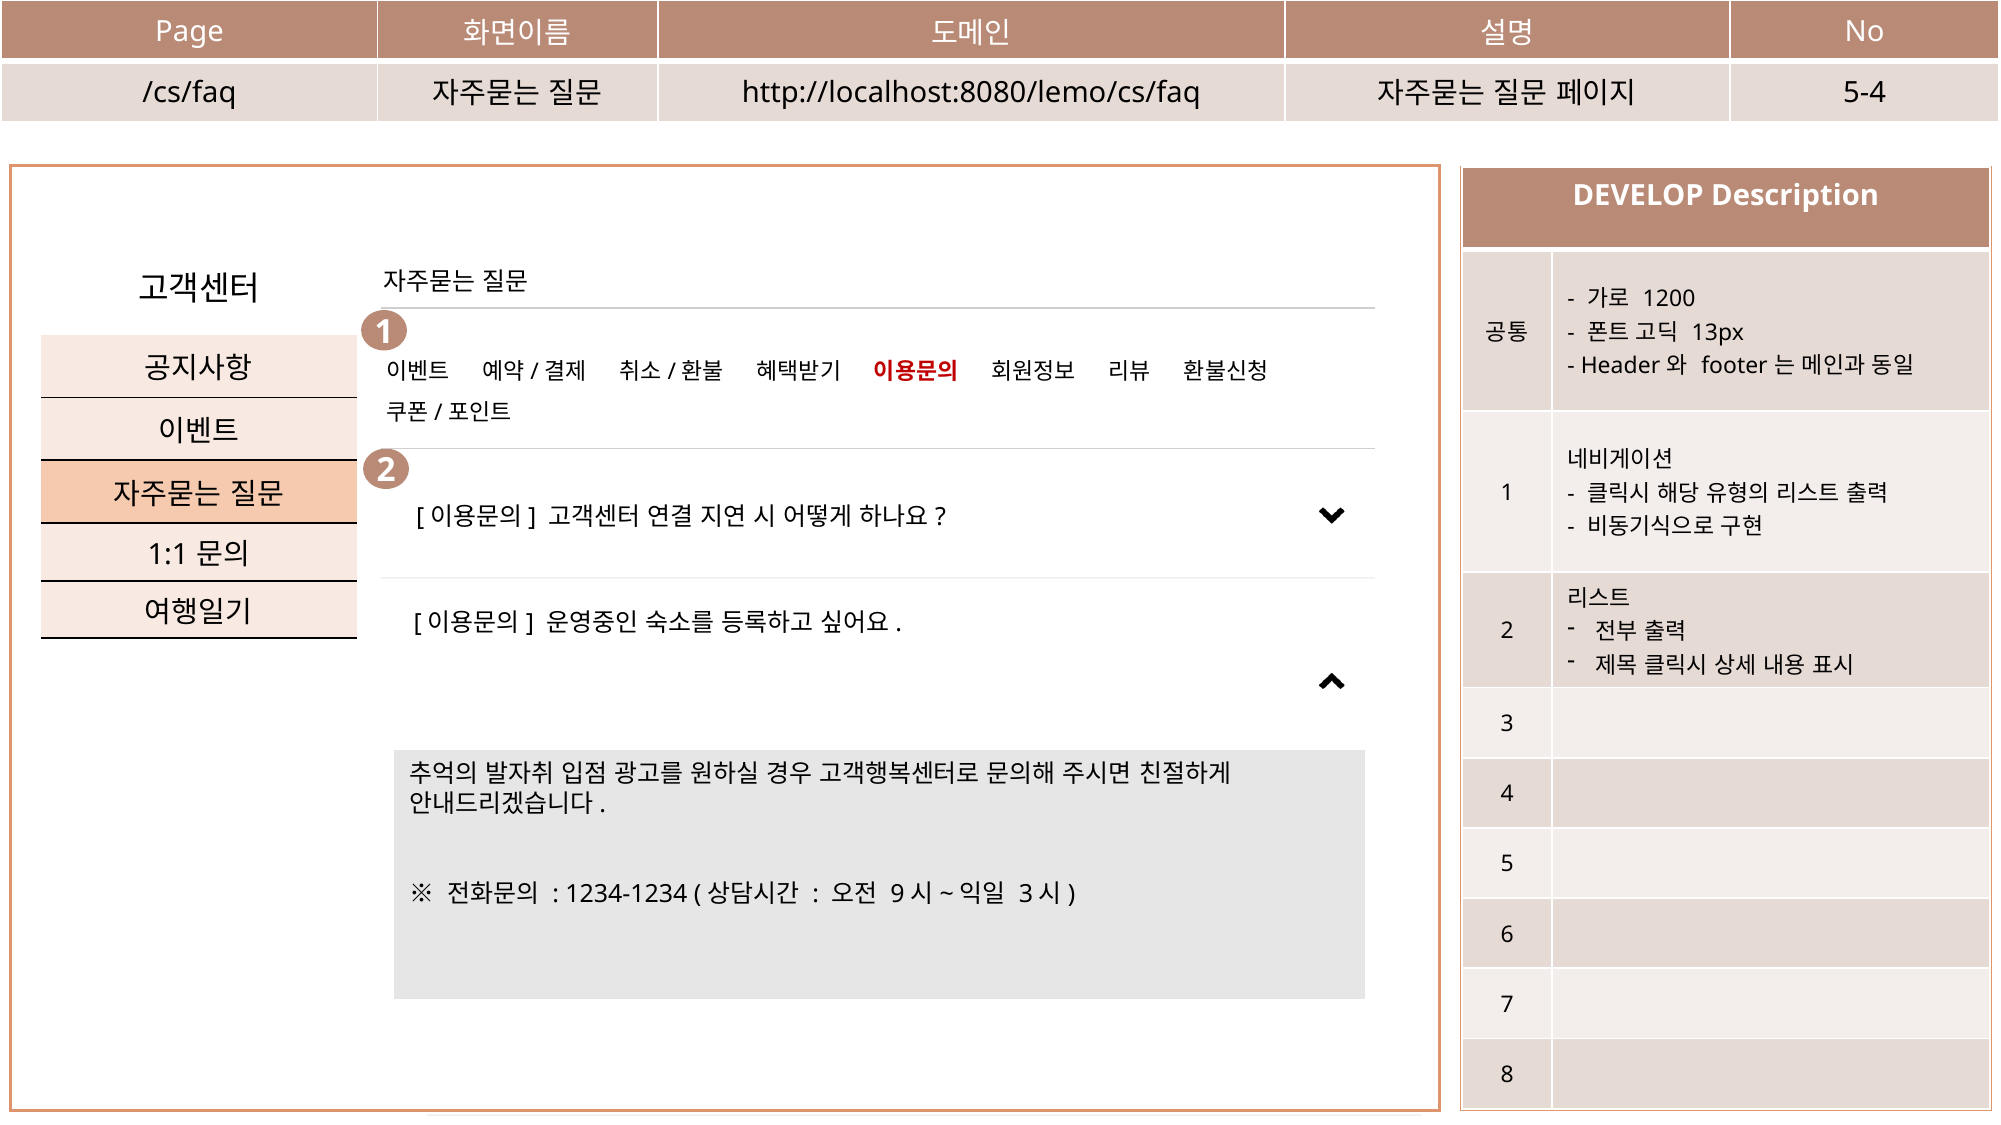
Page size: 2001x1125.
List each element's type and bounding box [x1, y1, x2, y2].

table_header [41, 335, 357, 397]
text_box [9, 164, 1441, 1112]
table_cell [1731, 64, 1998, 121]
text_box [1602, 1051, 2000, 1124]
table_cell [41, 582, 357, 637]
picture [1317, 501, 1346, 529]
table_cell [41, 461, 357, 522]
table_cell [1553, 688, 1989, 757]
table_cell [1553, 969, 1989, 1038]
table_cell [1463, 759, 1551, 827]
table_cell [2, 64, 377, 121]
table_cell [1463, 1039, 1551, 1108]
table_header [1286, 1, 1729, 58]
table_cell [1553, 899, 1989, 967]
table_cell [1463, 573, 1551, 687]
table_cell [1463, 829, 1551, 897]
table_cell [378, 64, 657, 121]
table_cell [1553, 1039, 1989, 1108]
table_header [659, 1, 1284, 58]
table_cell [659, 64, 1284, 121]
table_cell [1553, 829, 1989, 897]
table_cell [41, 398, 357, 459]
table_cell [1553, 412, 1989, 571]
table_cell [1286, 64, 1729, 121]
table_cell [1463, 252, 1551, 410]
table_cell [1463, 412, 1551, 571]
table_cell [1553, 252, 1989, 410]
table_header [2, 1, 377, 58]
picture [1317, 667, 1346, 695]
table_cell [1553, 759, 1989, 827]
table_header [1463, 168, 1989, 247]
table_header [378, 1, 657, 58]
table_cell [41, 524, 357, 580]
table_cell [1463, 688, 1551, 757]
table_header [1731, 1, 1998, 58]
table_cell [1463, 899, 1551, 967]
table_cell [1553, 573, 1989, 687]
table_cell [1463, 969, 1551, 1038]
